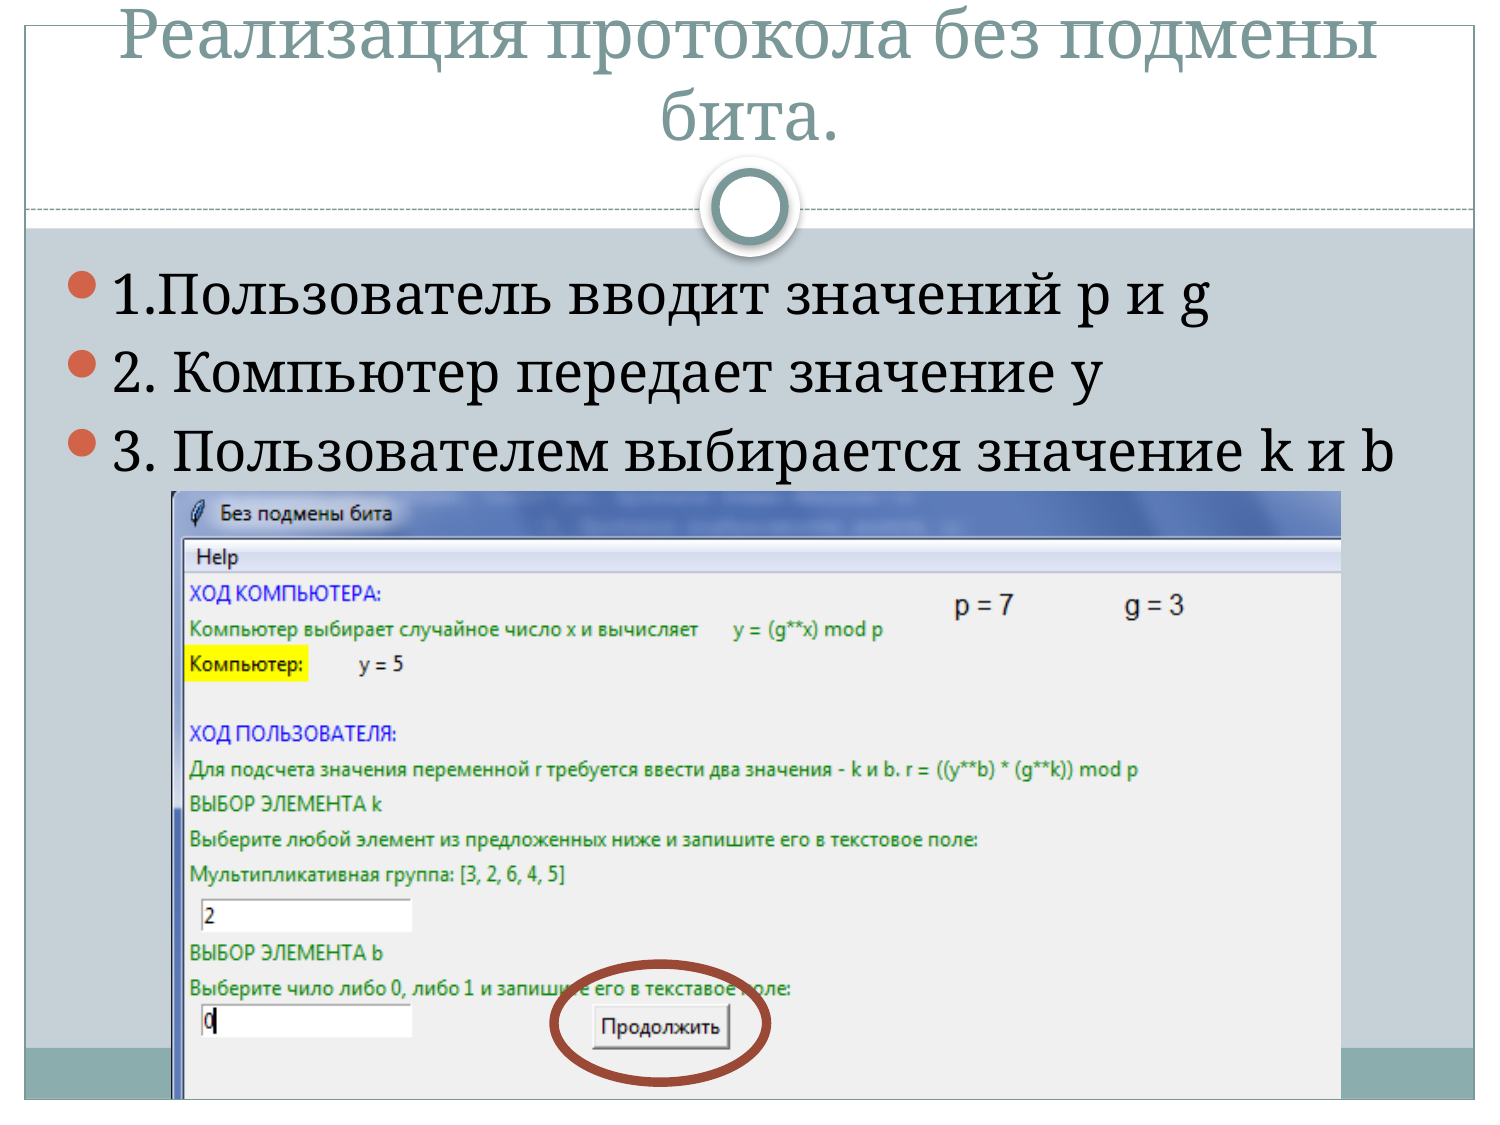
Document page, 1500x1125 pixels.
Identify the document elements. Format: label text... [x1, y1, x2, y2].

list 1.Пользователь вводит значений p и g 2. Компьютер передает значение y 3. Пользователем выбирается значение k и b [49, 250, 1445, 1001]
title Реализация протокола без подмены бита. [49, 37, 1450, 162]
picture [170, 491, 1341, 1099]
